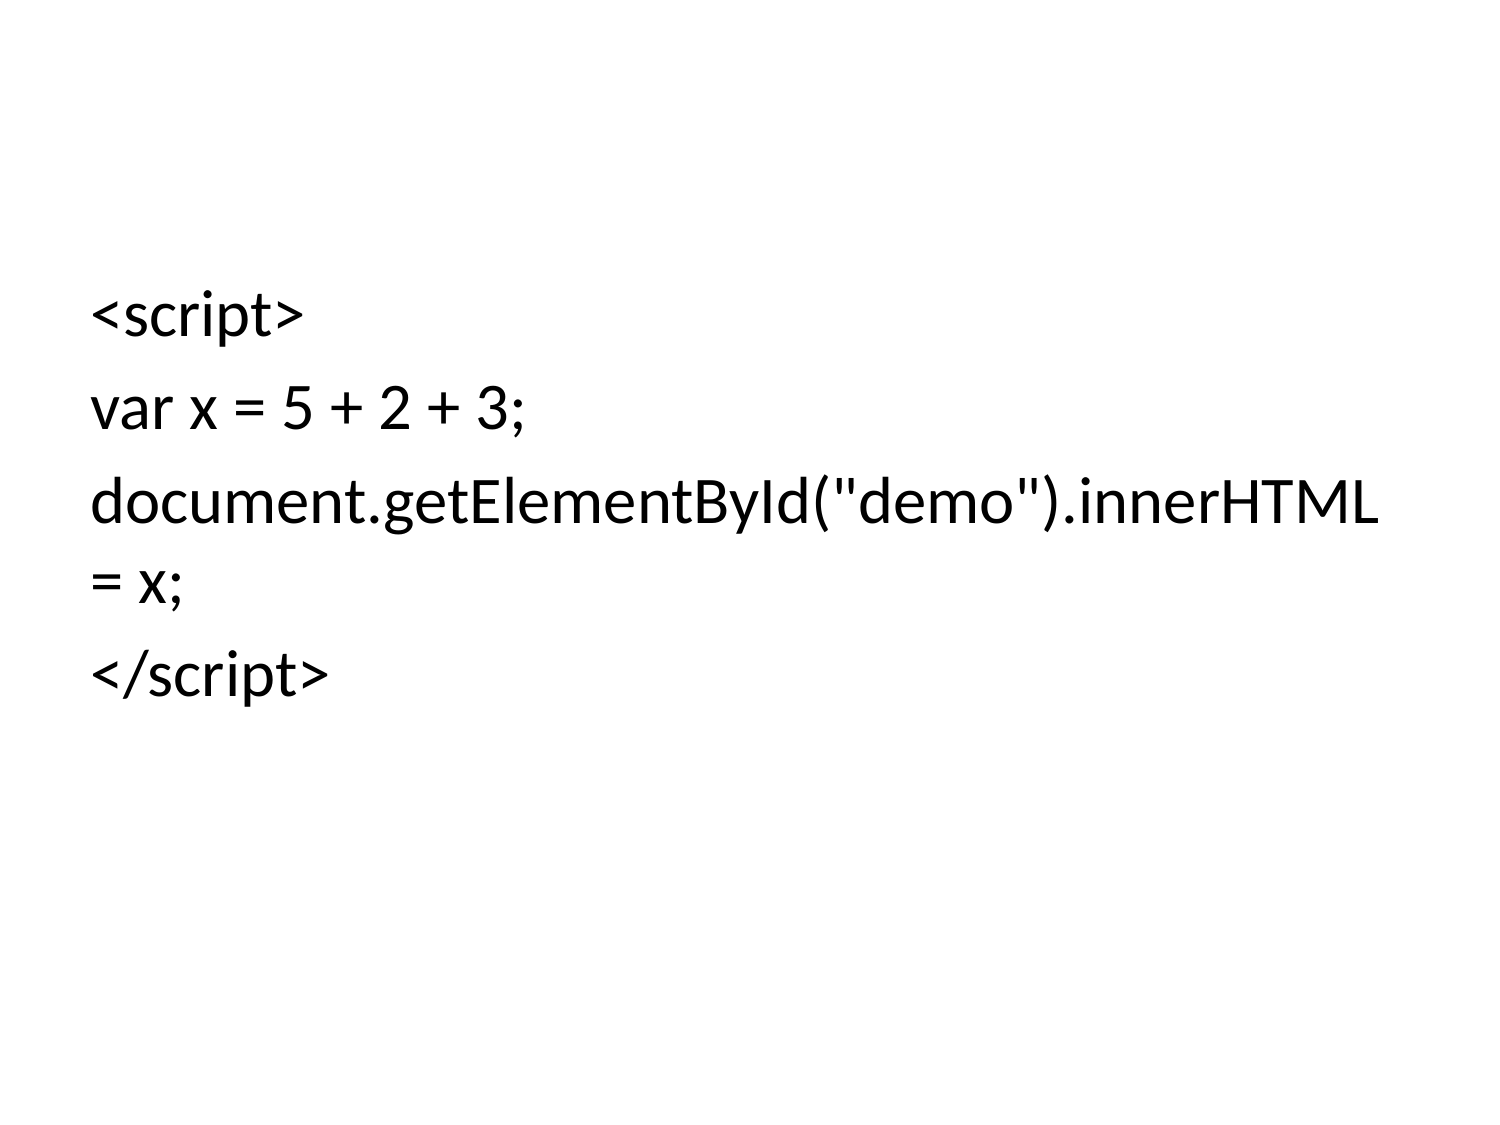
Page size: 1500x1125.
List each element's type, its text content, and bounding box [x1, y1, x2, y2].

list <script> var x = 5 + 2 + 3; document.getElementById("demo").innerHTML = x; </script> [75, 262, 1425, 1005]
